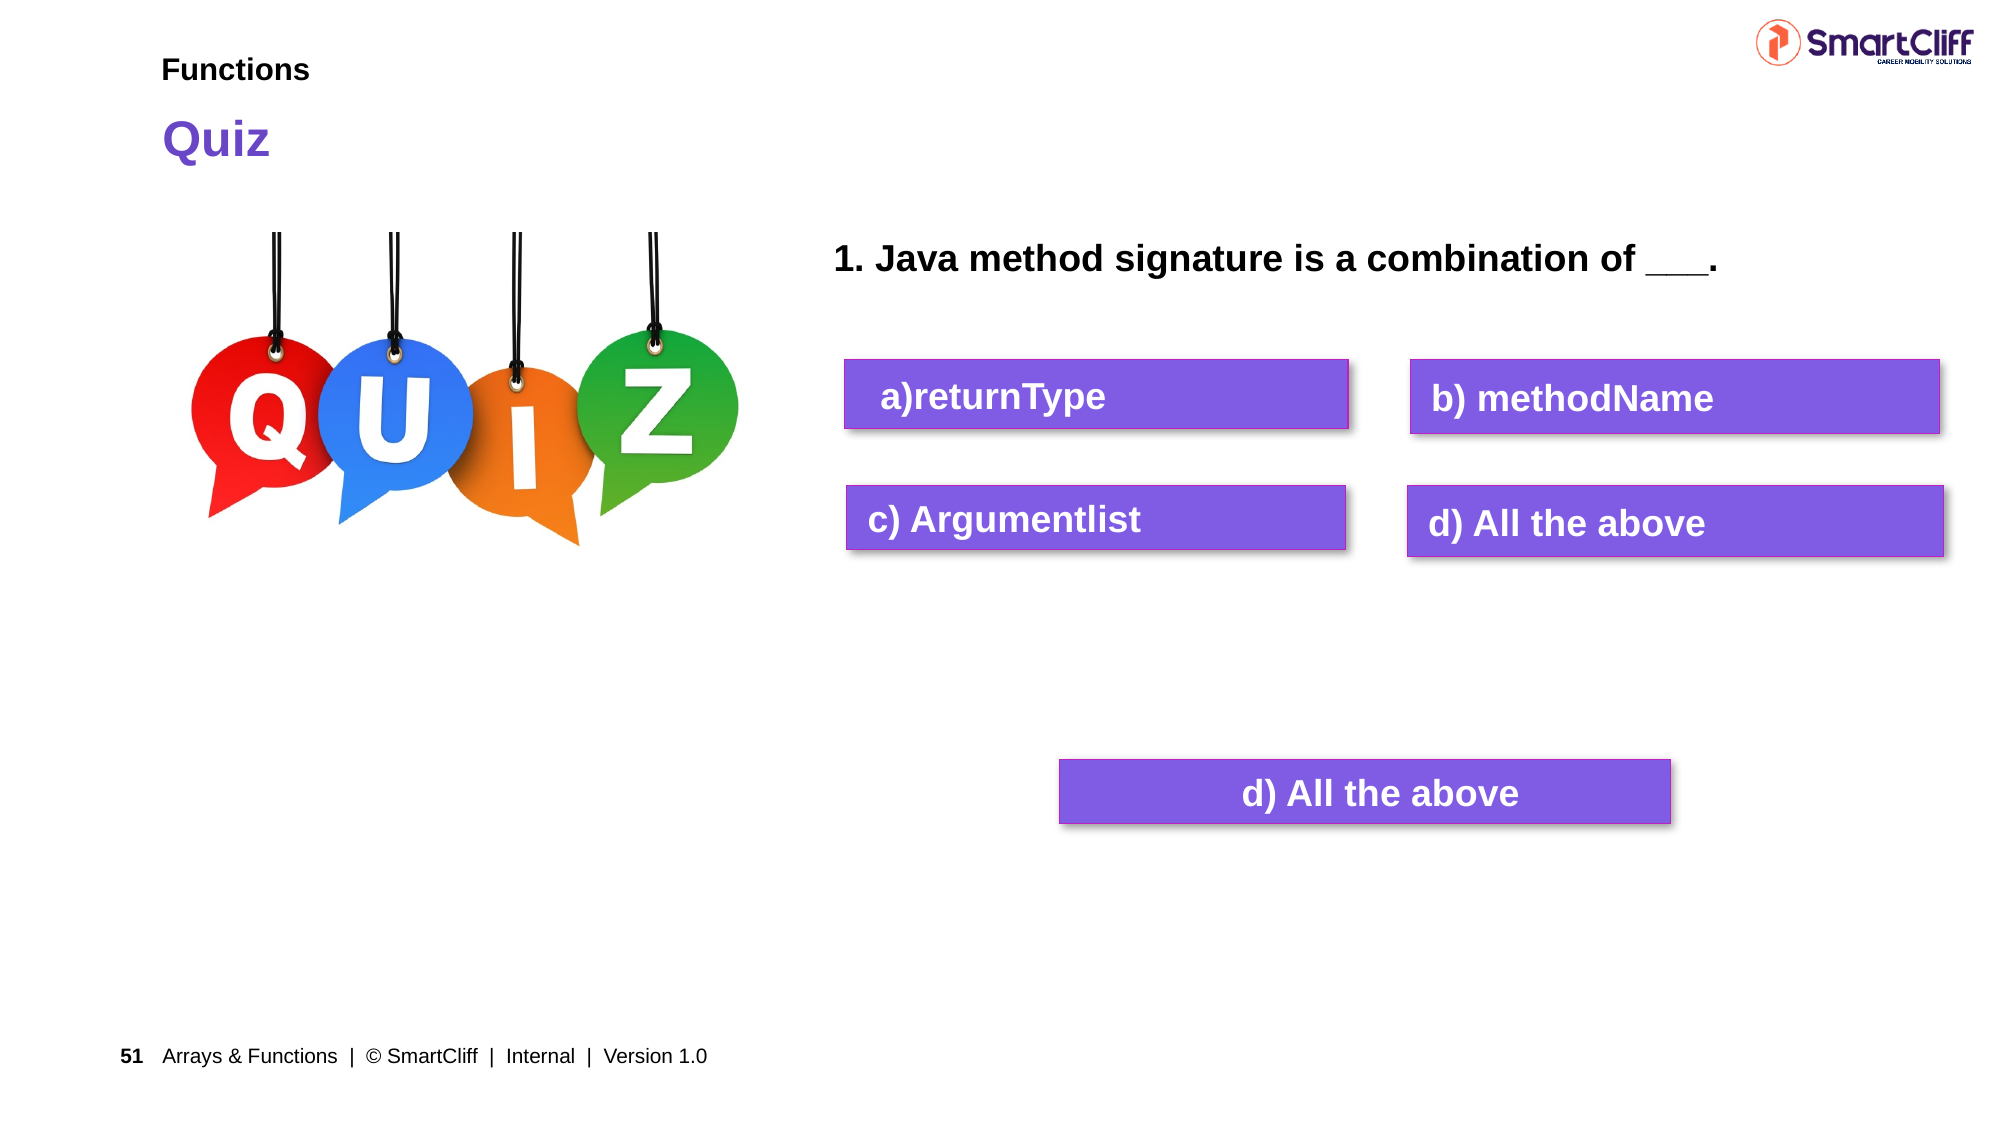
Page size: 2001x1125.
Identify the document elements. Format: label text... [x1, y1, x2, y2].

picture [160, 232, 766, 606]
slide_number 51 [63, 1032, 162, 1079]
text_box d) All the above [1059, 759, 1671, 824]
list Functions [161, 48, 1953, 110]
text_box [765, 230, 1960, 1019]
title Quiz [162, 105, 1954, 169]
text_box a)returnType [844, 359, 1349, 429]
text_box 1. Java method signature is a combination of ___. [833, 211, 1994, 286]
text_box d) All the above [1407, 485, 1944, 557]
text_box b) methodName [1410, 359, 1940, 434]
text_box c) Argumentlist [846, 485, 1346, 550]
footer Arrays & Functions | © SmartCliff | Internal | Version 1.0 [162, 1032, 1567, 1079]
picture [1750, 13, 1980, 73]
